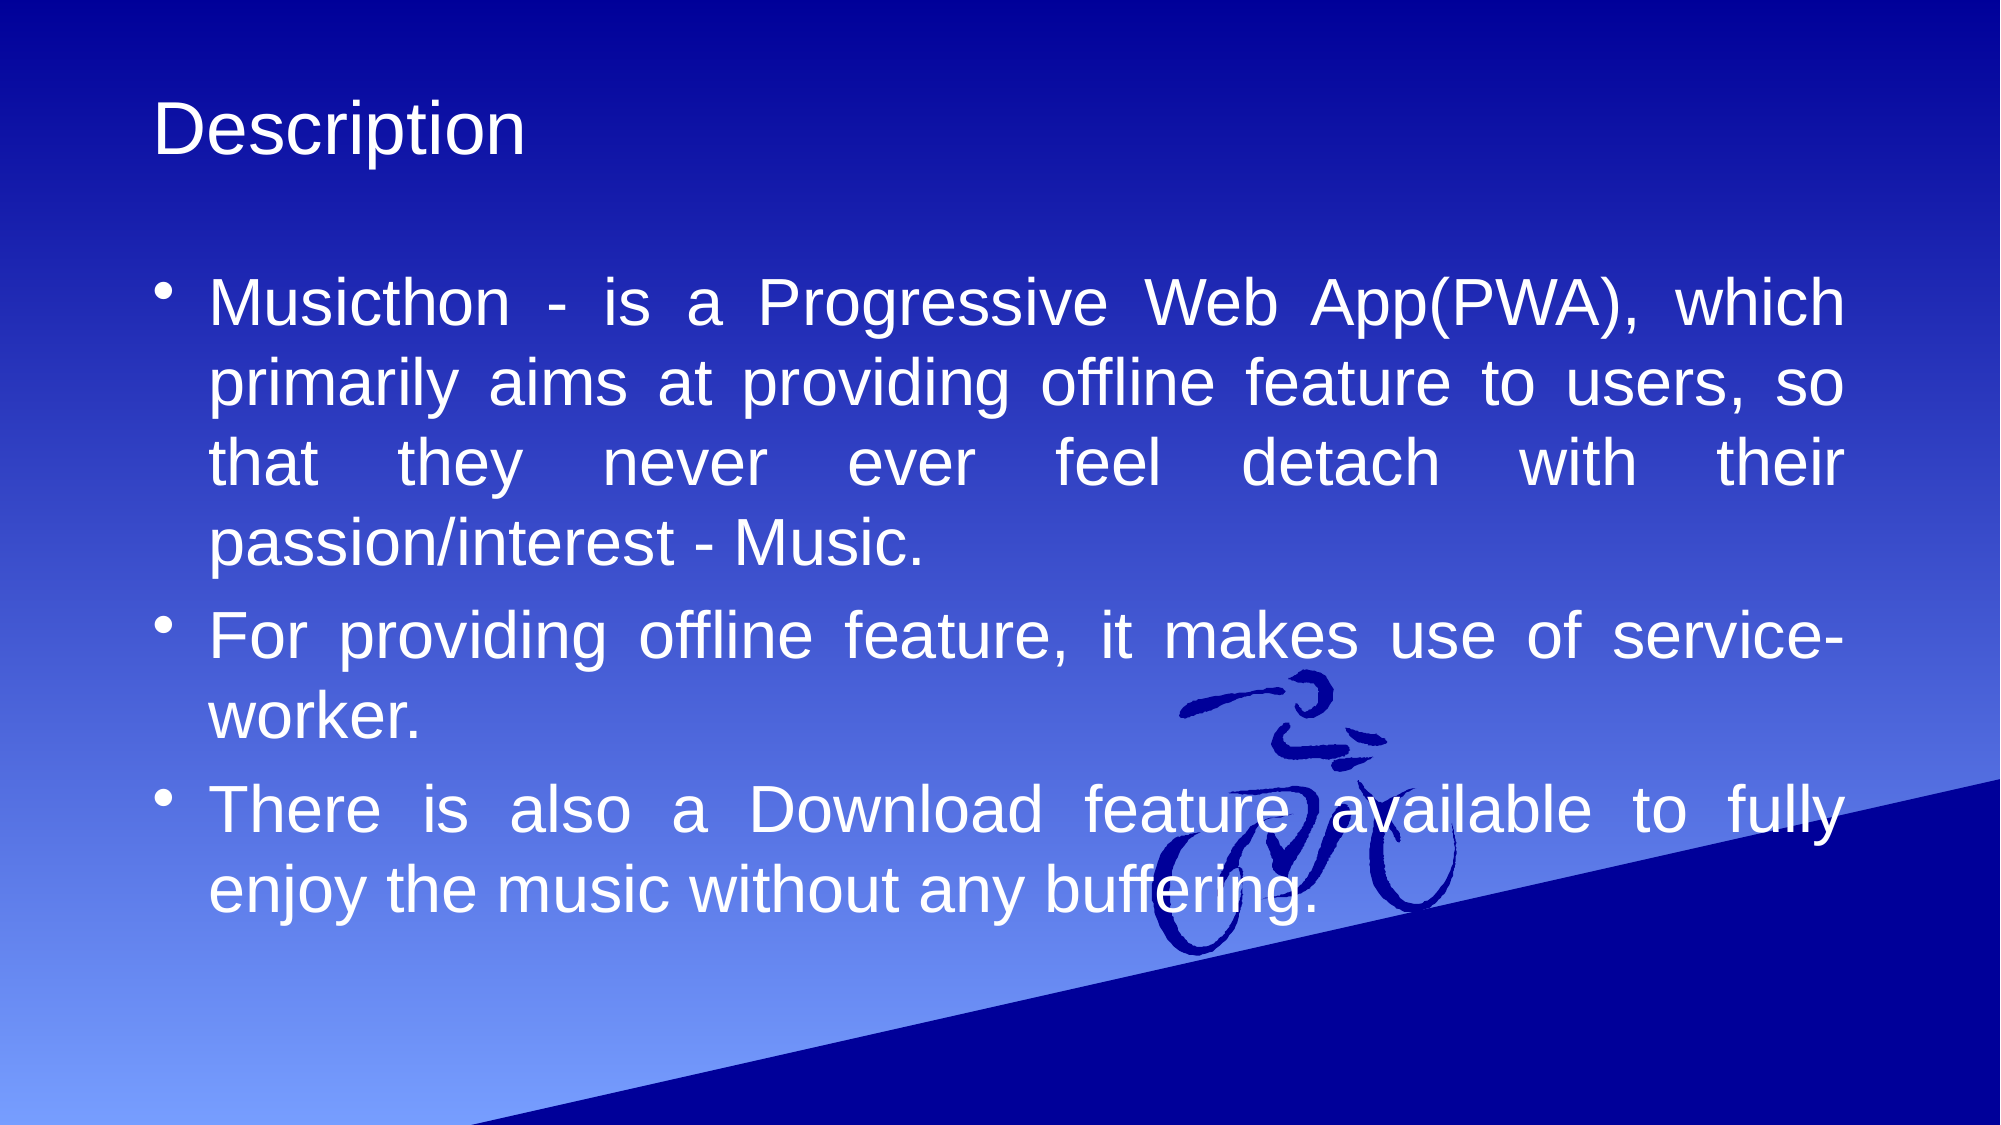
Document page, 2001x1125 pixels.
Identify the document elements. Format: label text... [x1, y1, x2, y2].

list Musicthon - is a Progressive Web App(PWA), which primarily aims at providing offline feature to users, so that they never ever feel detach with their passion/interest - Music. For providing offline feature, it makes use of service-worker. There is also a Download feature available to fully enjoy the music without any buffering. [137, 250, 1863, 1064]
title Description [137, 59, 1863, 190]
